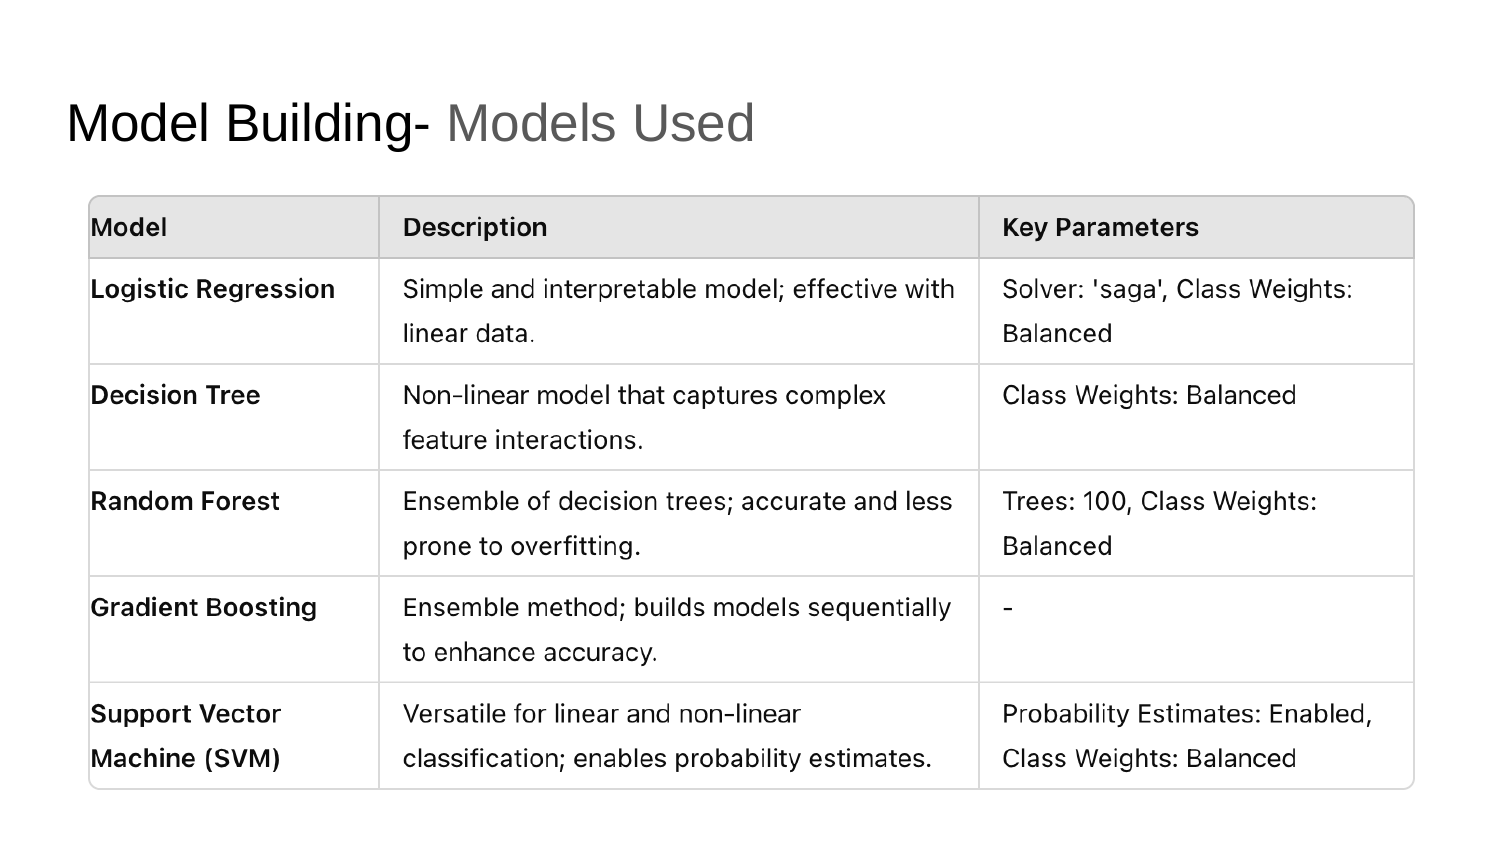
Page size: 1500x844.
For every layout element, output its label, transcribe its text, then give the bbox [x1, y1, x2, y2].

picture [83, 191, 1416, 792]
title Model Building- Models Used [51, 72, 1449, 167]
